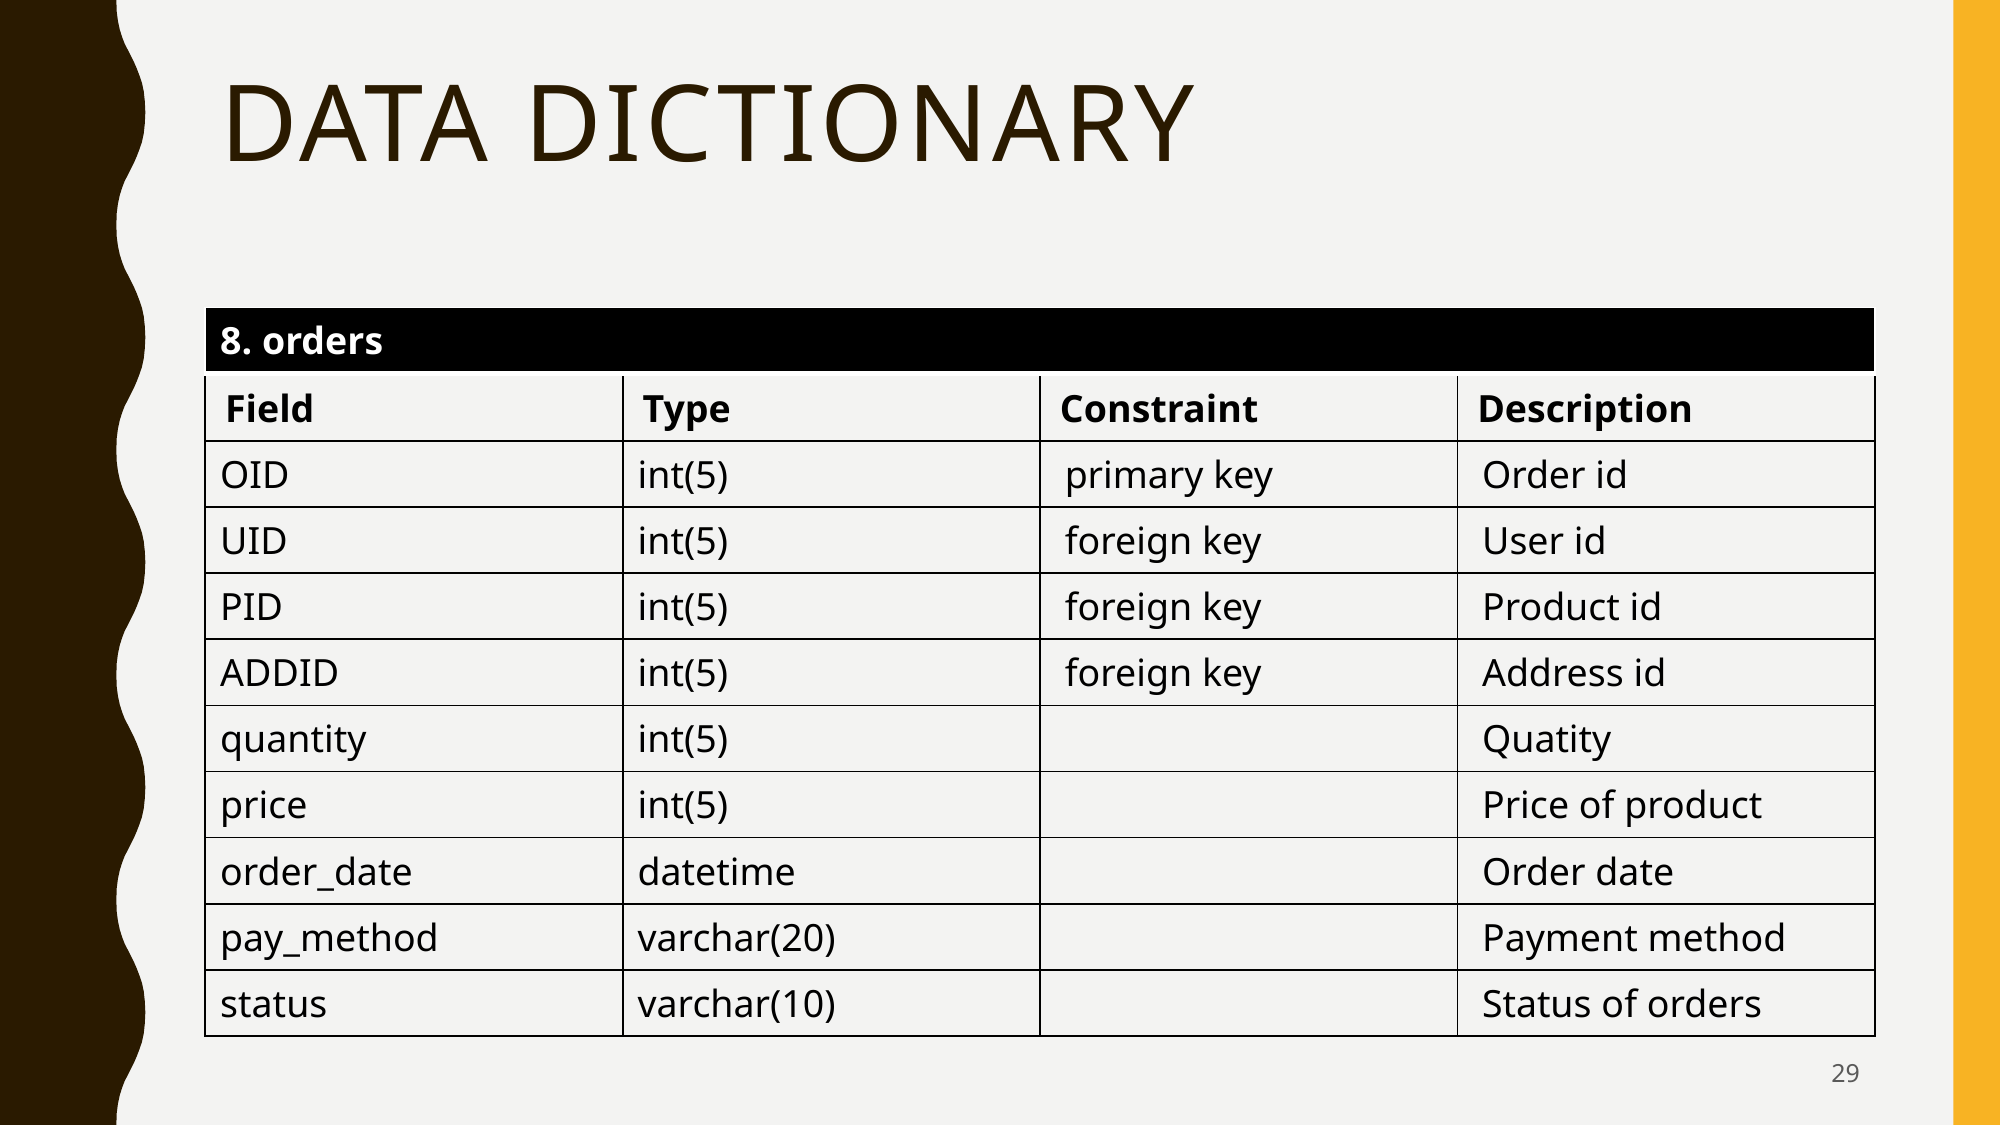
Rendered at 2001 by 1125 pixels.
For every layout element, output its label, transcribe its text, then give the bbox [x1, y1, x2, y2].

table_cell int(5) [624, 640, 1039, 705]
table_cell int(5) [624, 508, 1039, 572]
table_cell foreign key [1041, 508, 1457, 572]
table_cell ADDID [206, 640, 622, 705]
table_cell order_date [206, 838, 622, 903]
table_cell price [206, 772, 622, 837]
slide_number 29 [1412, 1045, 1875, 1103]
table_cell Order id [1458, 442, 1874, 506]
table_cell UID [206, 508, 622, 572]
table_cell Order date [1458, 838, 1874, 903]
table_cell Status of orders [1458, 971, 1874, 1035]
table_cell [1041, 971, 1457, 1035]
table_header Field [206, 376, 622, 440]
table_cell OID [206, 442, 622, 506]
table_cell pay_method [206, 905, 622, 969]
title Data dictionary [205, 62, 1875, 307]
table_cell [1041, 706, 1457, 771]
table_header 8. orders [206, 308, 1874, 371]
table_cell quantity [206, 706, 622, 771]
table_cell foreign key [1041, 640, 1457, 705]
table_cell [1041, 905, 1457, 969]
table_cell varchar(10) [624, 971, 1039, 1035]
table_cell Price of product [1458, 772, 1874, 837]
table_cell Product id [1458, 574, 1874, 638]
table_header Description [1458, 376, 1874, 440]
table_cell Address id [1458, 640, 1874, 705]
table_cell Quatity [1458, 706, 1874, 771]
table_cell [1041, 838, 1457, 903]
table_cell int(5) [624, 442, 1039, 506]
table_header Constraint [1041, 376, 1457, 440]
table_cell int(5) [624, 706, 1039, 771]
table_cell PID [206, 574, 622, 638]
table_cell int(5) [624, 574, 1039, 638]
table_cell datetime [624, 838, 1039, 903]
table_cell foreign key [1041, 574, 1457, 638]
table_cell status [206, 971, 622, 1035]
table_cell int(5) [624, 772, 1039, 837]
table_cell Payment method [1458, 905, 1874, 969]
table_header Type [624, 376, 1039, 440]
table_cell User id [1458, 508, 1874, 572]
table_cell primary key [1041, 442, 1457, 506]
table_cell varchar(20) [624, 905, 1039, 969]
table_cell [1041, 772, 1457, 837]
